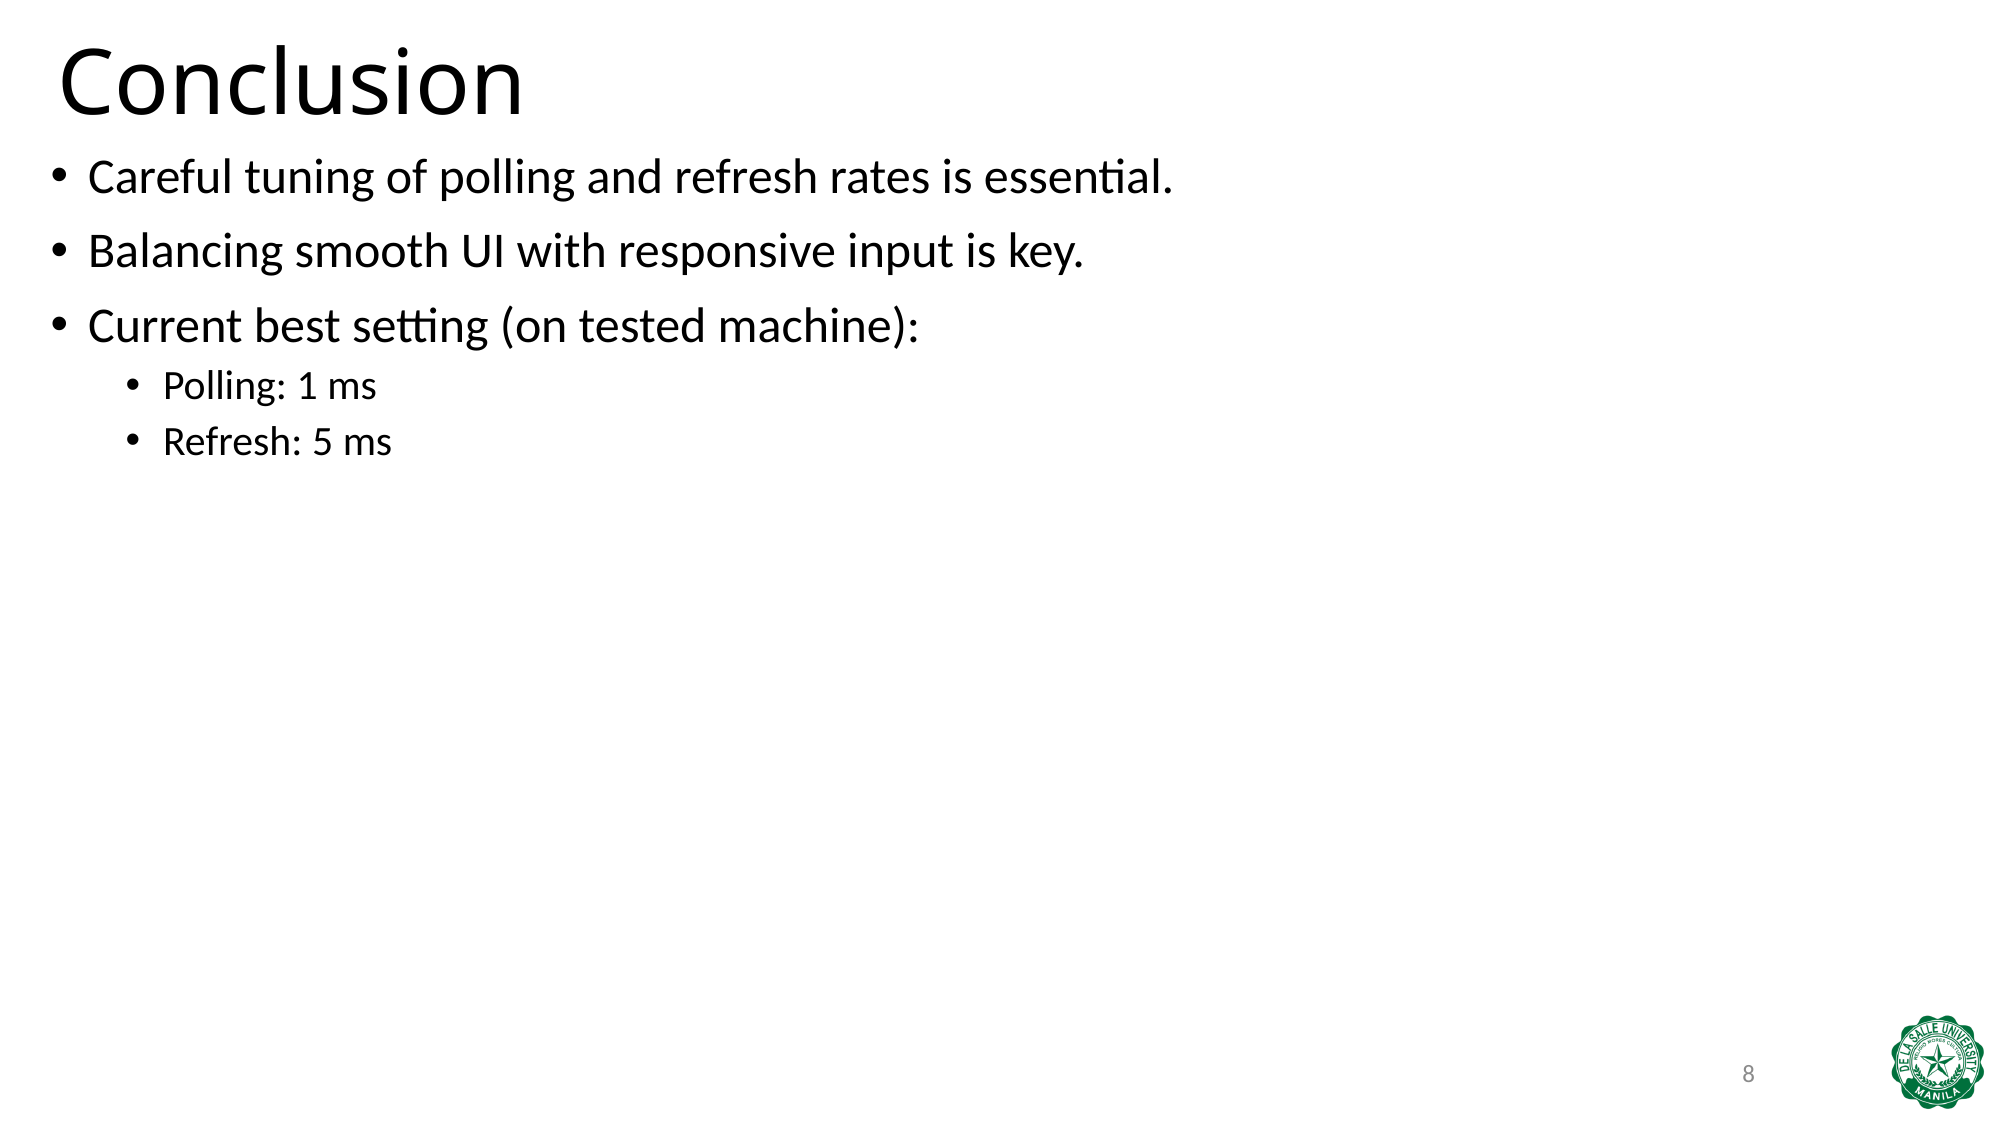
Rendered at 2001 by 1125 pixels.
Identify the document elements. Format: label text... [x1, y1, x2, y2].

slide_number 8 [1412, 1042, 1771, 1103]
picture [1889, 1013, 1986, 1111]
list Careful tuning of polling and refresh rates is essential. Balancing smooth UI with responsive input is key. Current best setting (on tested machine): Polling: 1 ms Refresh: 5 ms [35, 142, 1958, 986]
title Conclusion [42, 28, 1788, 142]
